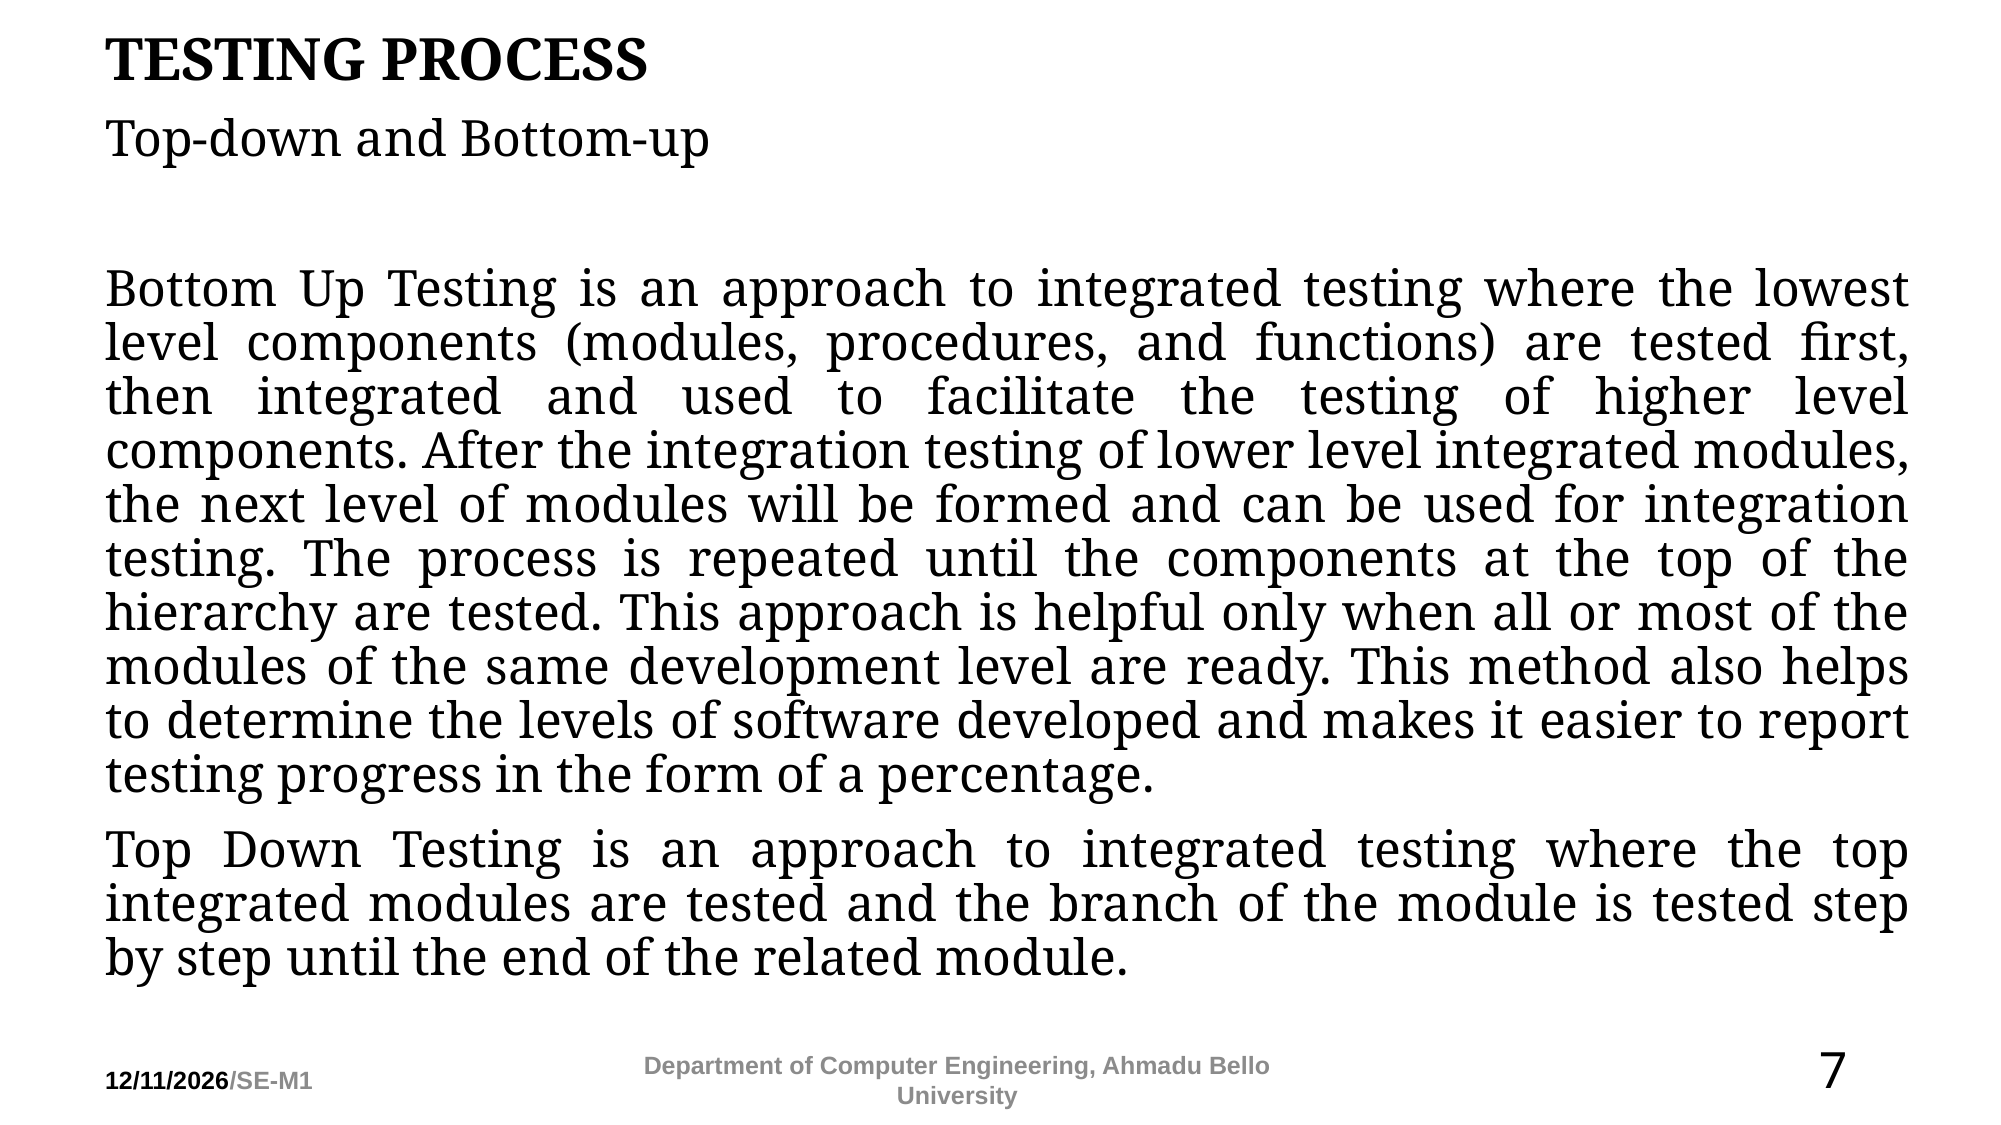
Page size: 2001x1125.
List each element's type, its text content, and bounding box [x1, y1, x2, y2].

list TESTING PROCESS Top-down and Bottom-up Bottom Up Testing is an approach to integrated testing where the lowest level components (modules, procedures, and functions) are tested first, then integrated and used to facilitate the testing of higher level components. After the integration testing of lower level integrated modules, the next level of modules will be formed and can be used for integration testing. The process is repeated until the components at the top of the hierarchy are tested. This approach is helpful only when all or most of the modules of the same development level are ready. This method also helps to determine the levels of software developed and makes it easier to report testing progress in the form of a percentage. Top Down Testing is an approach to integrated testing where the top integrated modules are tested and the branch of the module is tested step by step until the end of the related module. [90, 22, 1926, 1027]
text_box Department of Computer Engineering, Ahmadu Bello University [620, 1049, 1295, 1110]
text_box 7 [1412, 1042, 1863, 1103]
text_box 28/06/2024/SE-M1 [90, 1049, 541, 1110]
